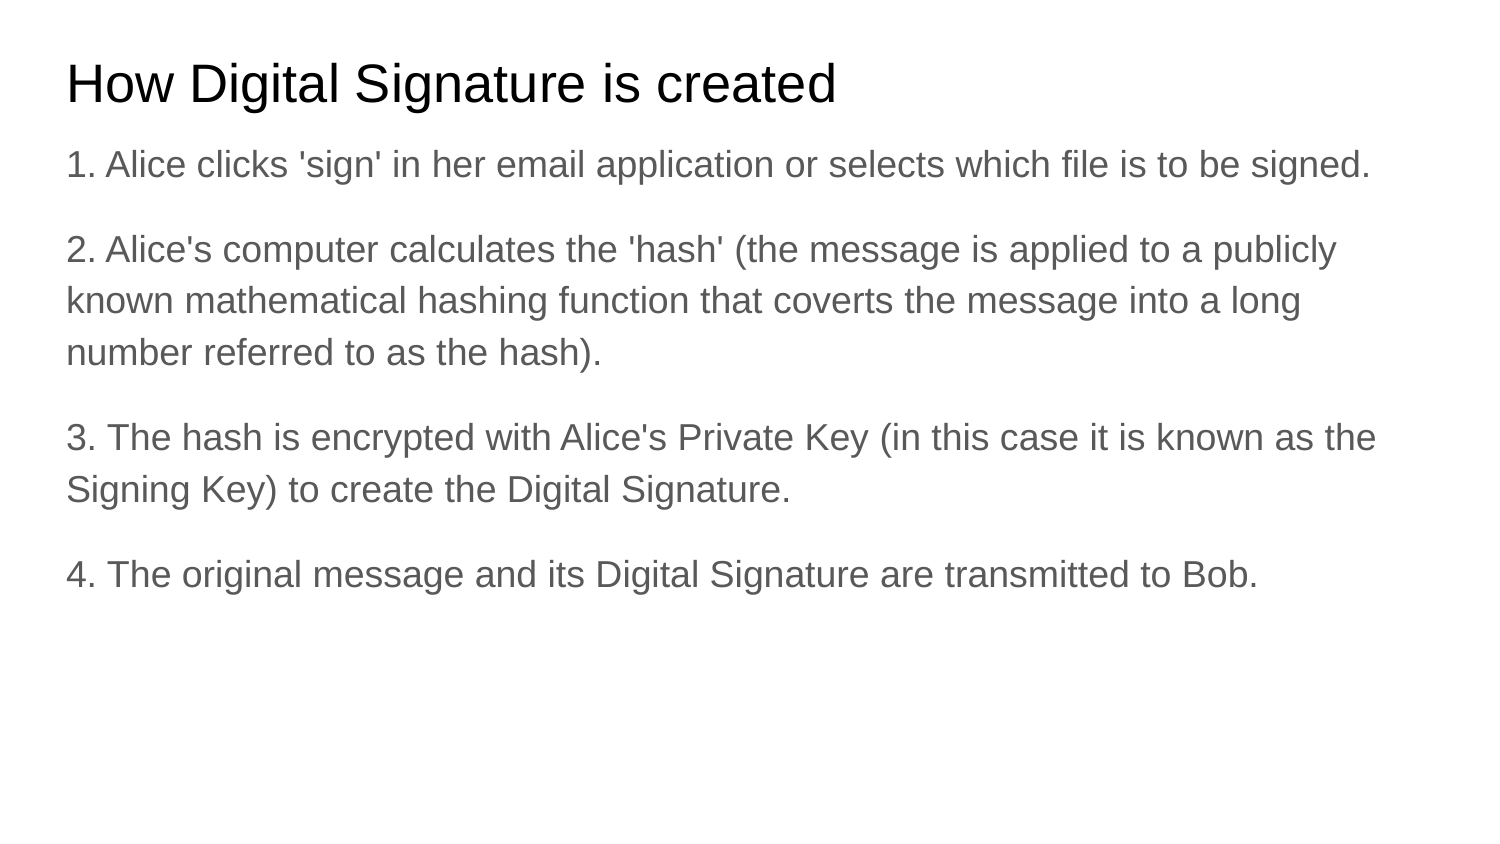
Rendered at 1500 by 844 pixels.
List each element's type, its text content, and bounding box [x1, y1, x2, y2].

list 1. Alice clicks 'sign' in her email application or selects which file is to be signed. 2. Alice's computer calculates the 'hash' (the message is applied to a publicly known mathematical hashing function that coverts the message into a long number referred to as the hash). 3. The hash is encrypted with Alice's Private Key (in this case it is known as the Signing Key) to create the Digital Signature. 4. The original message and its Digital Signature are transmitted to Bob. [51, 117, 1449, 750]
title How Digital Signature is created [51, 23, 1449, 117]
